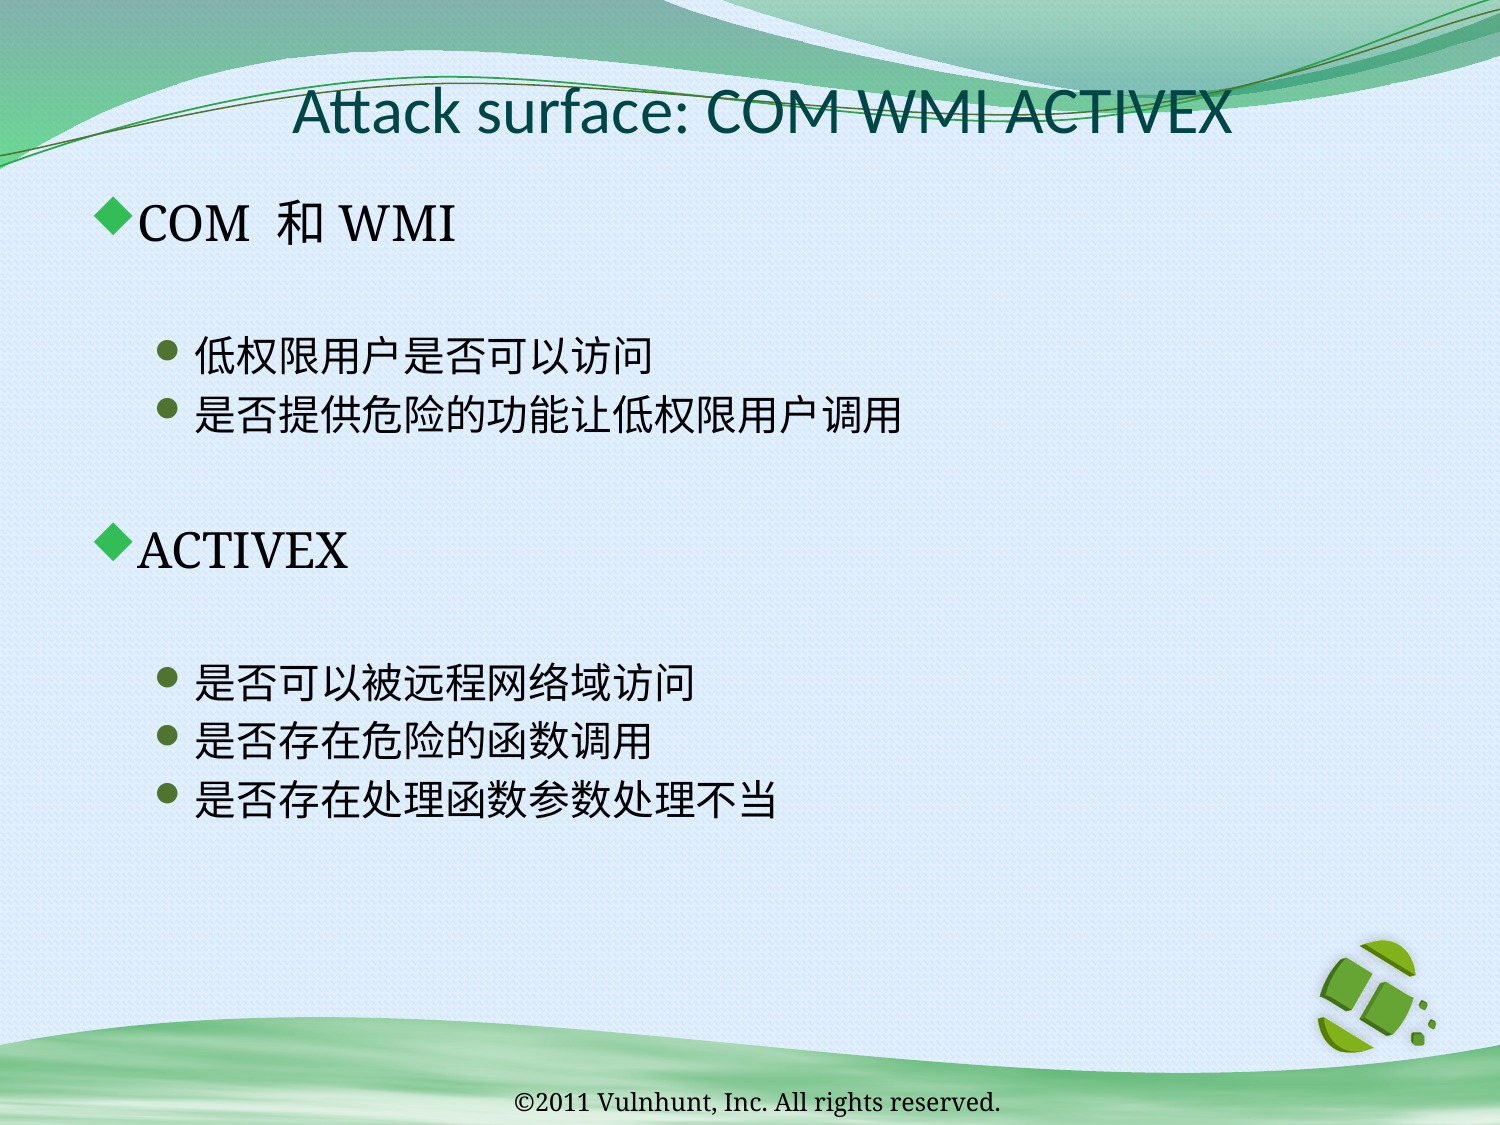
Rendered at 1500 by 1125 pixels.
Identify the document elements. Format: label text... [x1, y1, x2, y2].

picture [1317, 940, 1436, 1053]
title Attack surface: COM WMI ACTIVEX [88, 19, 1439, 148]
list COM 和WMI 低权限用户是否可以访问 是否提供危险的功能让低权限用户调用 ACTIVEX 是否可以被远程网络域访问 是否存在危险的函数调用 是否存在处理函数参数处理不当 [75, 184, 1425, 1012]
